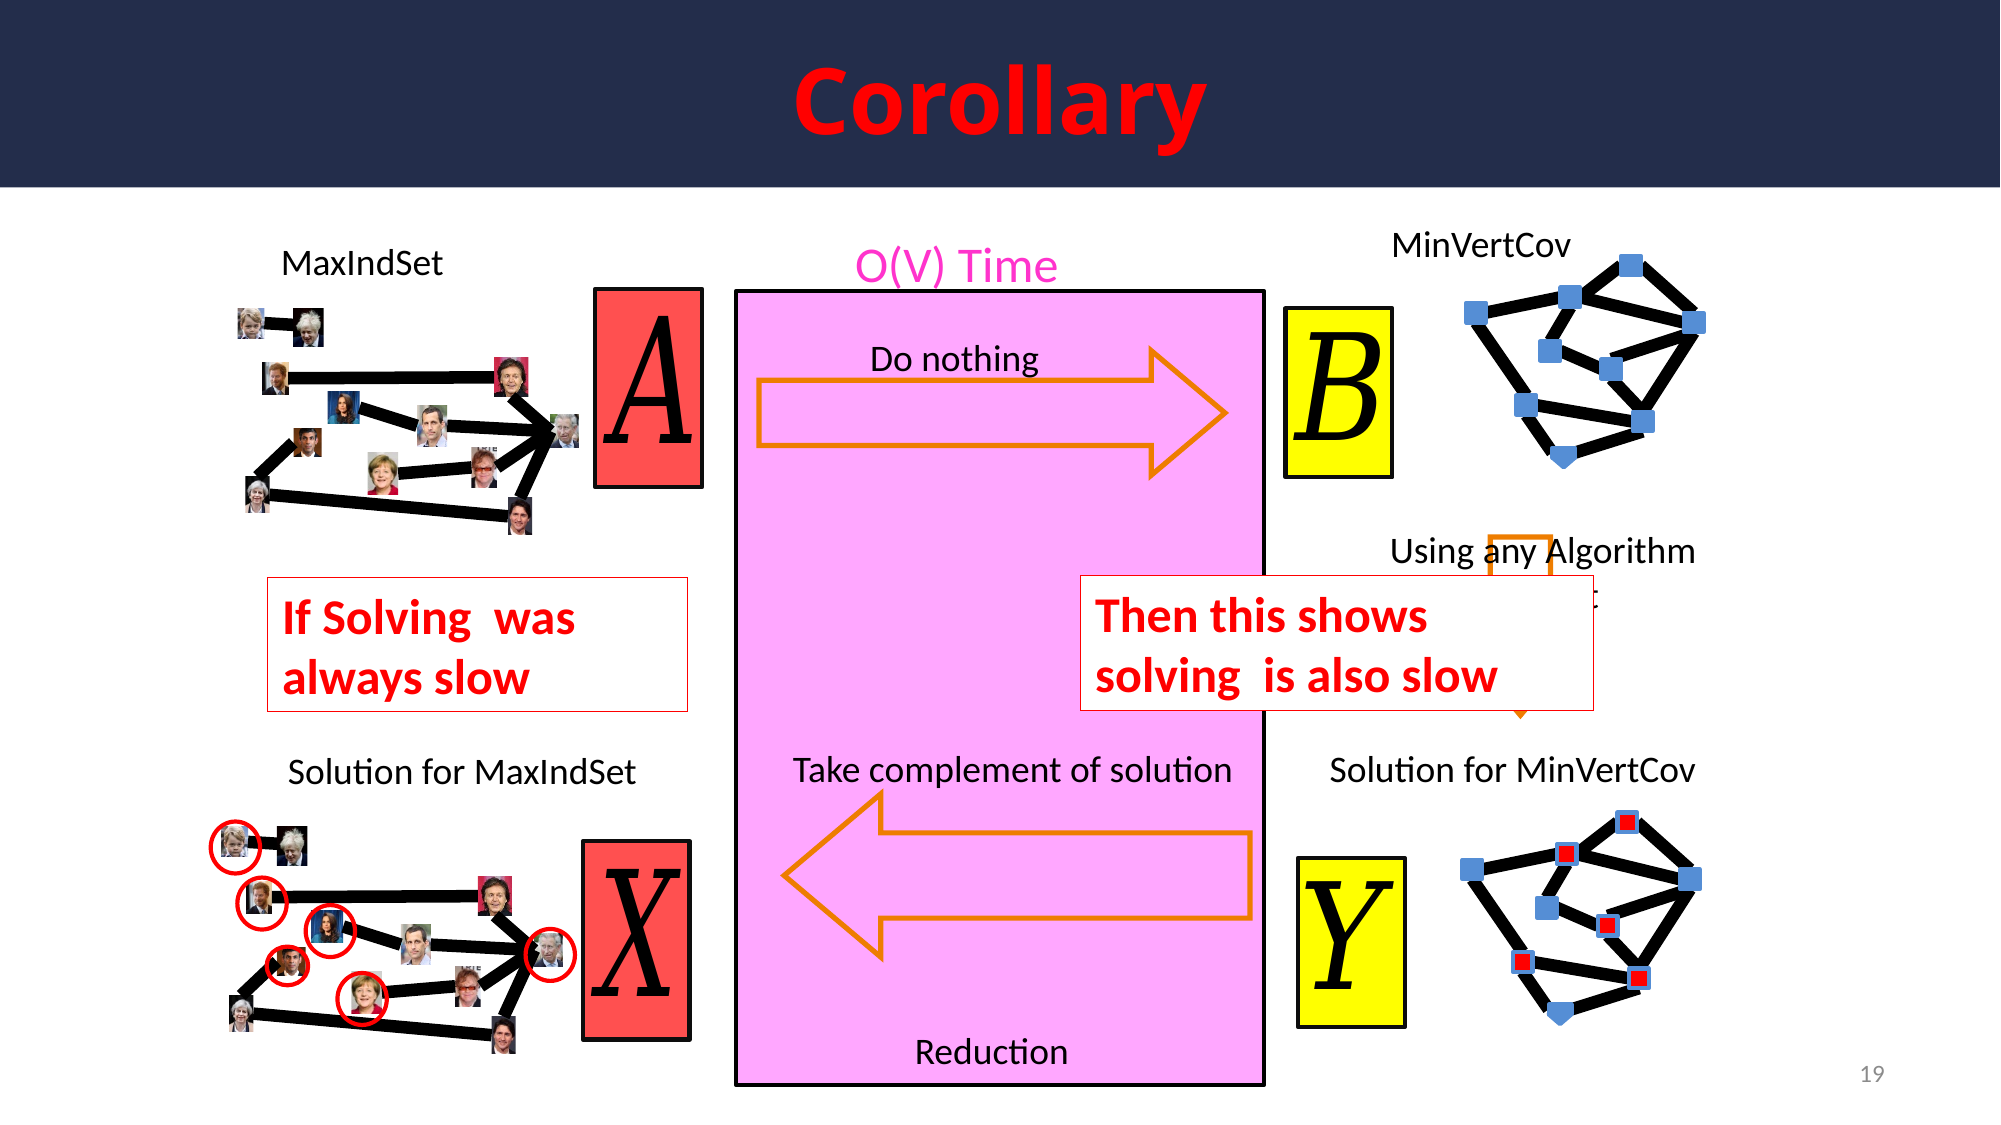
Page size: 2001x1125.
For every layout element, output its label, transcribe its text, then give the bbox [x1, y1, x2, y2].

text_box O(V) Time [840, 224, 1074, 300]
text_box Do nothing [855, 326, 1200, 387]
text_box Take complement of solution [778, 737, 1314, 798]
text_box [759, 380, 1225, 476]
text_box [1465, 255, 1704, 468]
text_box Reduction [900, 1019, 1084, 1080]
text_box MaxIndSet [266, 230, 459, 290]
title Corollary [324, 3, 1675, 192]
text_box [784, 798, 1251, 957]
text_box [210, 821, 576, 1054]
text_box Solution for MinVertCov [1314, 737, 1712, 798]
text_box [1462, 812, 1701, 1025]
slide_number 19 [1433, 1042, 1900, 1103]
text_box [1516, 711, 1524, 716]
text_box Using any Algorithm for MinIndSet [1374, 518, 1738, 624]
text_box Solution for MaxIndSet [273, 739, 653, 800]
text_box MinVertCov [1376, 212, 1587, 273]
text_box [734, 289, 1266, 1087]
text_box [237, 307, 580, 536]
